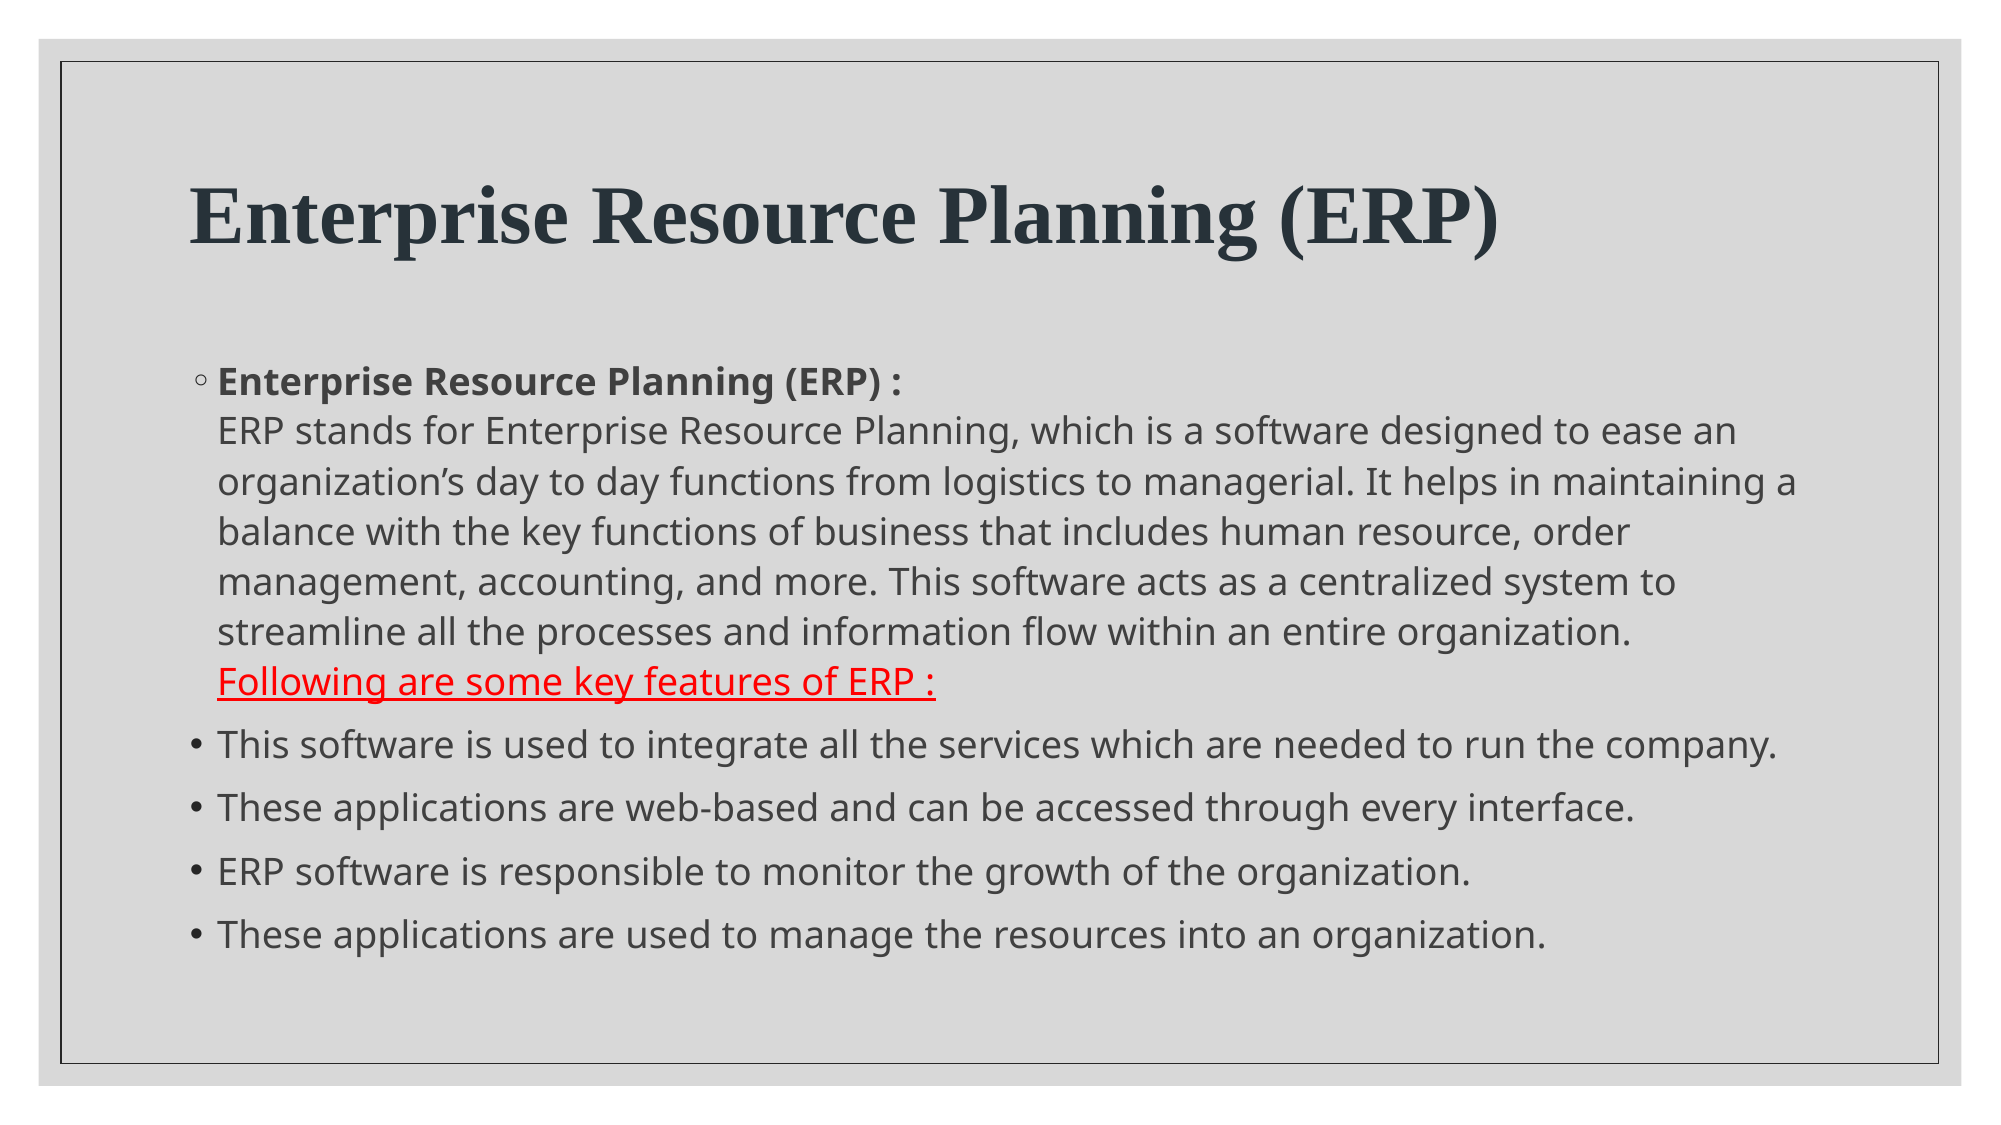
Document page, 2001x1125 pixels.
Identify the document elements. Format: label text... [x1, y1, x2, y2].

title Enterprise Resource Planning (ERP) [174, 103, 1825, 329]
list Enterprise Resource Planning (ERP) : ERP stands for Enterprise Resource Planning, which is a software designed to ease an organization’s day to day functions from logistics to managerial. It helps in maintaining a balance with the key functions of business that includes human resource, order management, accounting, and more. This software acts as a centralized system to streamline all the processes and information flow within an entire organization. Following are some key features of ERP : This software is used to integrate all the services which are needed to run the company. These applications are web-based and can be accessed through every interface. ERP software is responsible to monitor the growth of the organization. These applications are used to manage the resources into an organization. [174, 345, 1825, 977]
